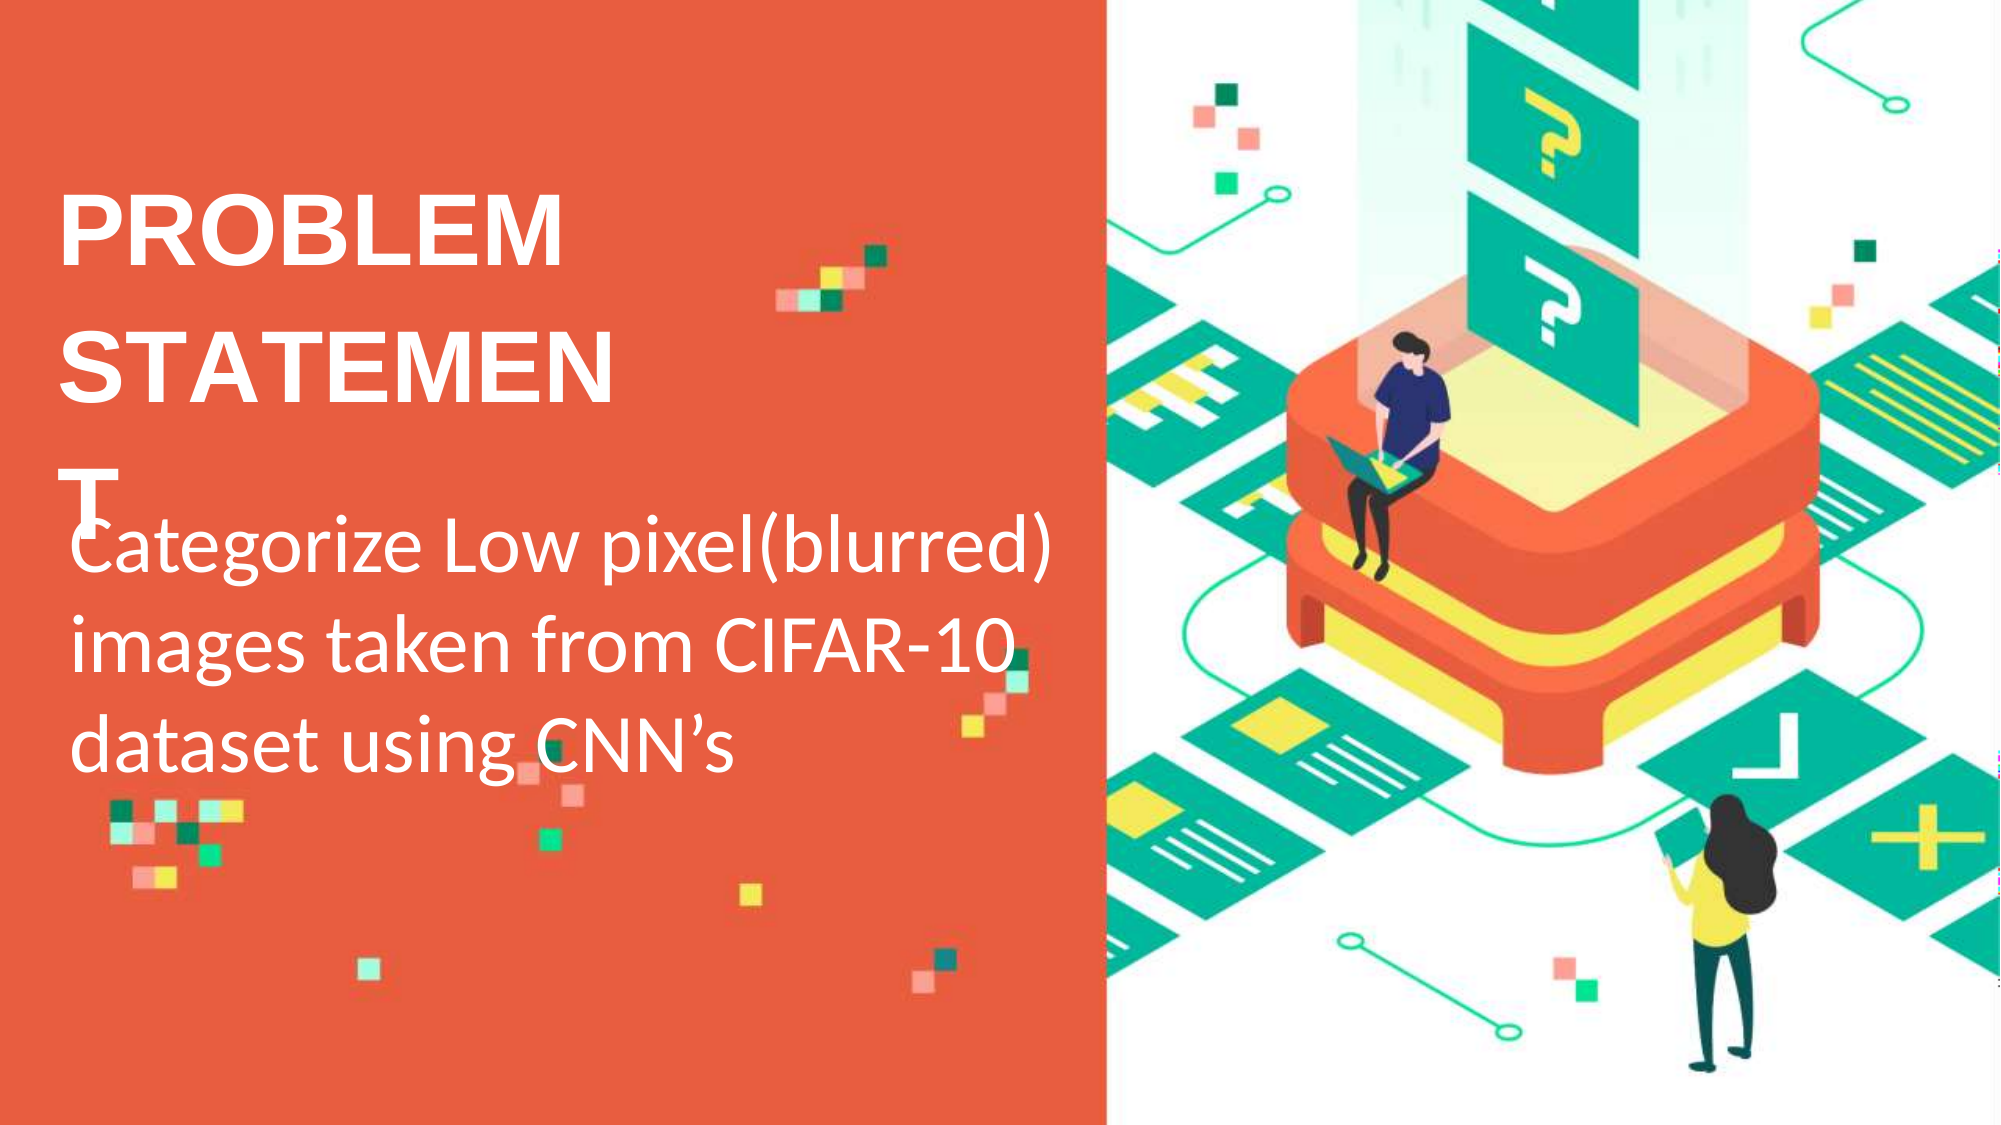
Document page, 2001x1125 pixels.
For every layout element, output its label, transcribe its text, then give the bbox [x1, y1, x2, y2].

title PROBLEM STATEMENT [54, 146, 668, 481]
text_box Categorize Low pixel(blurred) images taken from CIFAR-10 dataset using CNN’s [54, 481, 1101, 797]
picture [0, 0, 2000, 1125]
